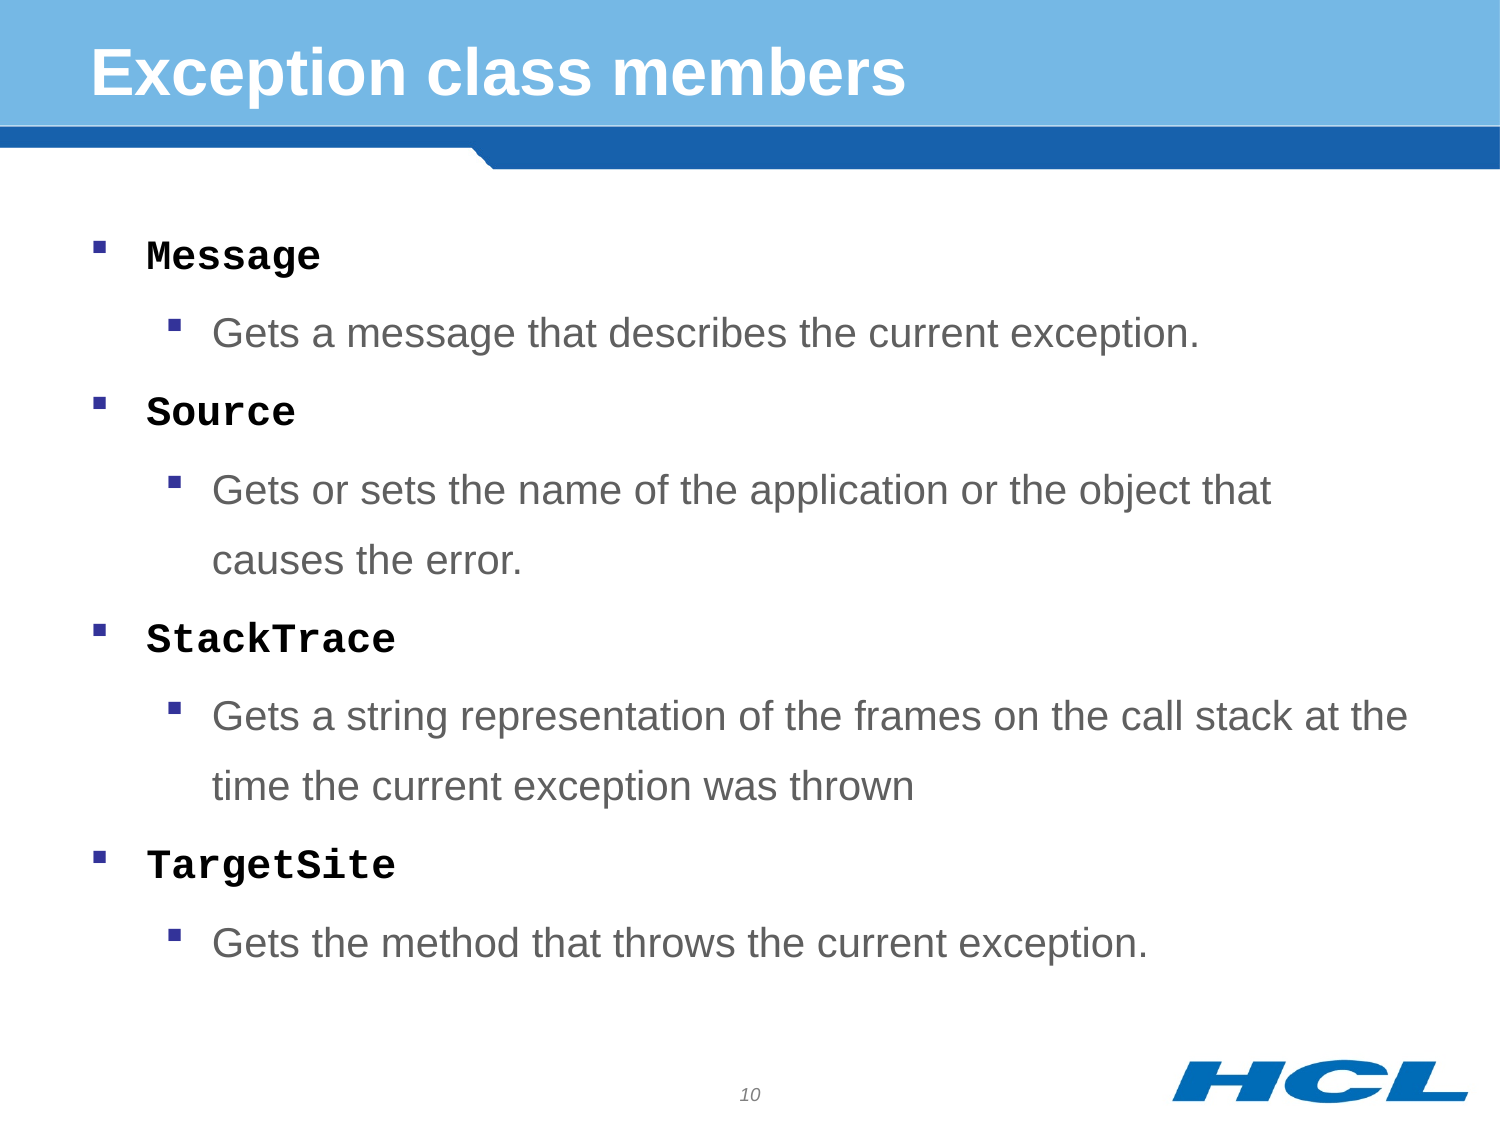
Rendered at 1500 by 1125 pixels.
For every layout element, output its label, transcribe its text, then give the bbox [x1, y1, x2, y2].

slide_number 10 [574, 1074, 926, 1115]
picture [0, 0, 1500, 188]
title Exception class members [75, 0, 1425, 138]
picture [1140, 1050, 1500, 1109]
list Message Gets a message that describes the current exception. Source Gets or sets the name of the application or the object that causes the error. StackTrace Gets a string representation of the frames on the call stack at the time the current exception was thrown TargetSite Gets the method that throws the current exception. [75, 200, 1425, 943]
